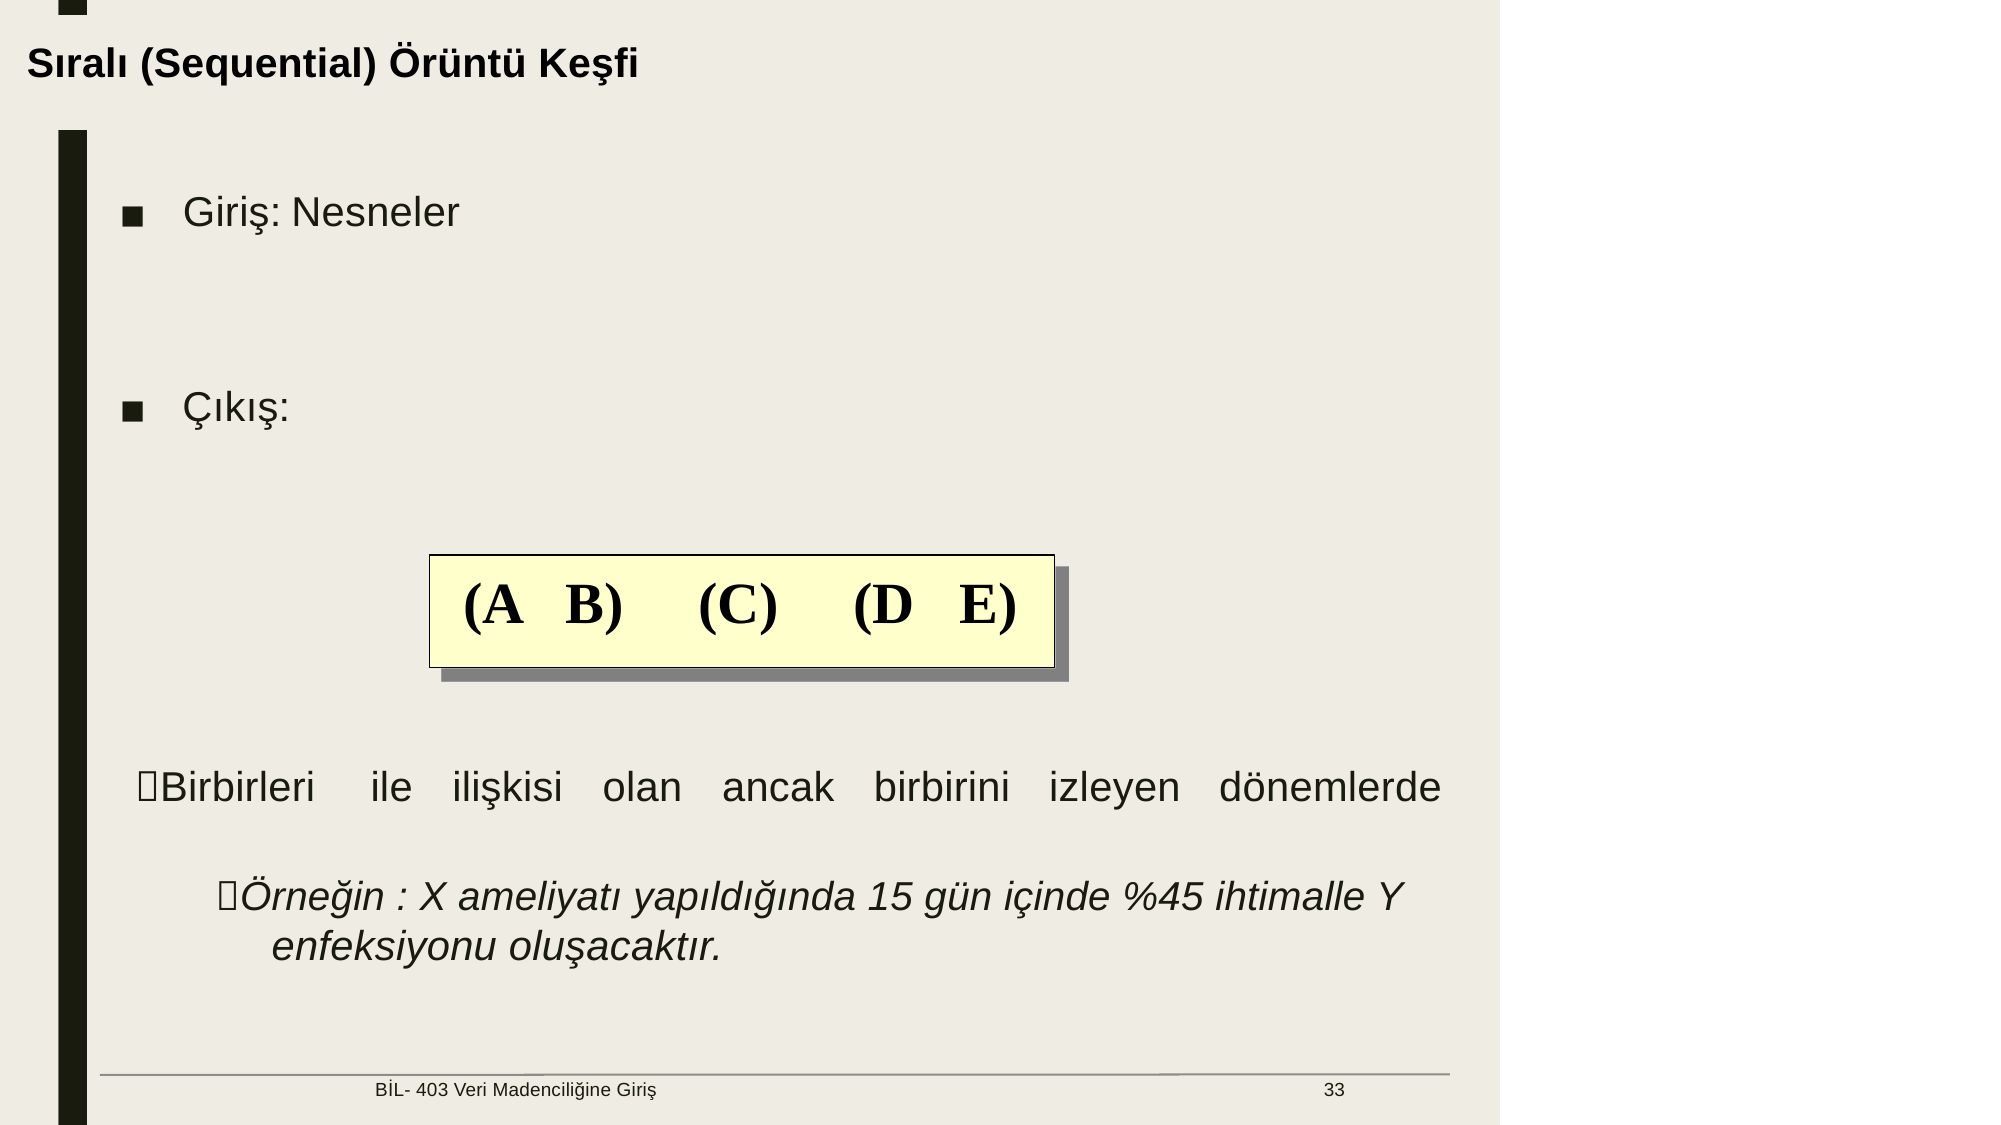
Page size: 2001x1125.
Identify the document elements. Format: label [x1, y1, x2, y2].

text_box [0, 0, 1500, 1125]
picture [440, 566, 1069, 682]
